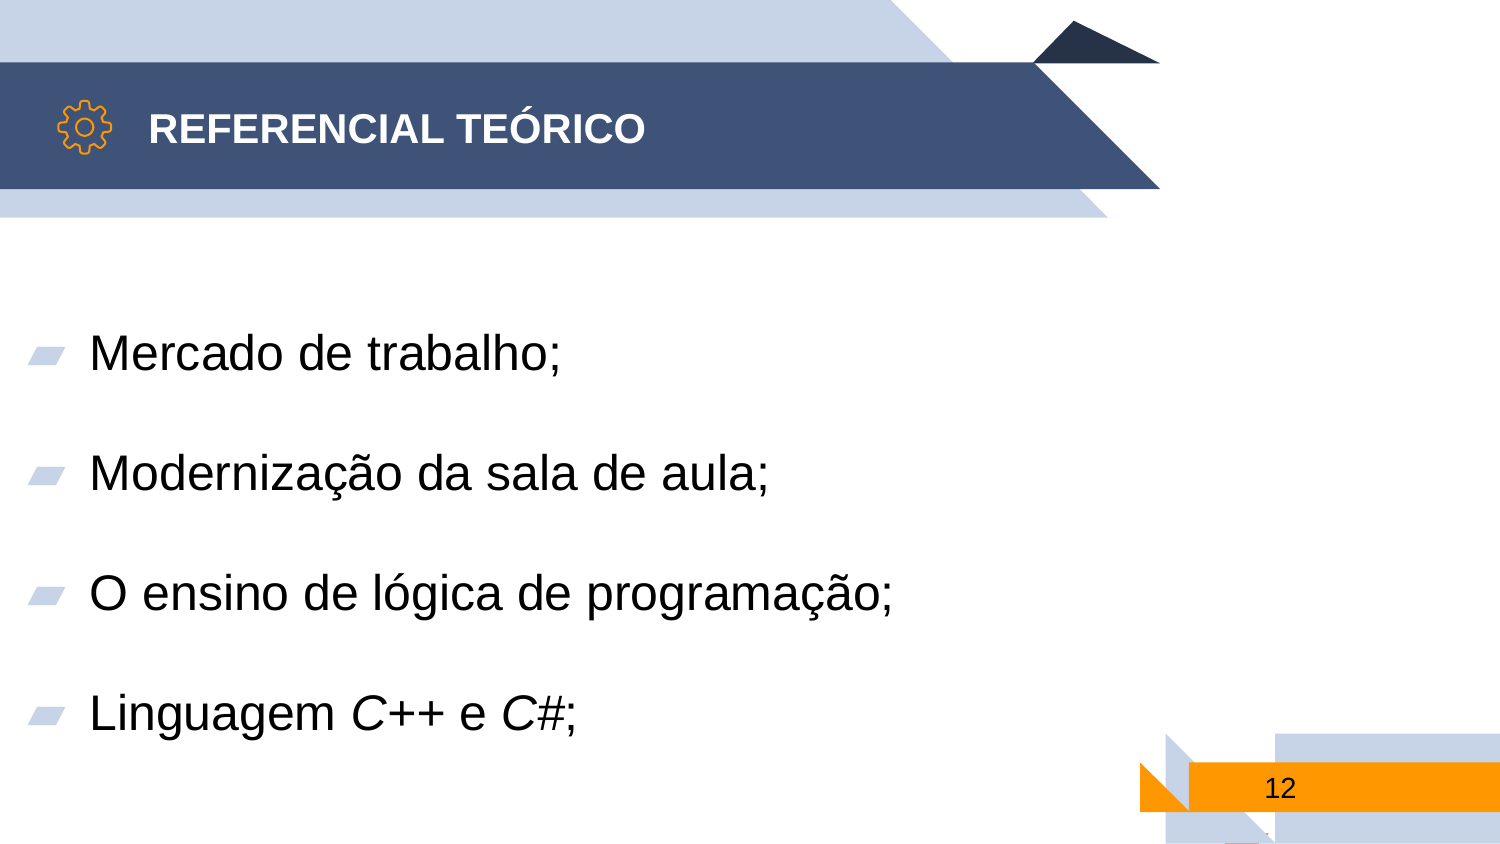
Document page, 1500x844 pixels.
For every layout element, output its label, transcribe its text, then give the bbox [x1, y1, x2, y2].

text_box [58, 100, 112, 154]
text_box Mercado de trabalho; Modernização da sala de aula; O ensino de lógica de programação; Linguagem C++ e C#; [0, 217, 1500, 844]
text_box REFERENCIAL TEÓRICO [133, 64, 1035, 190]
